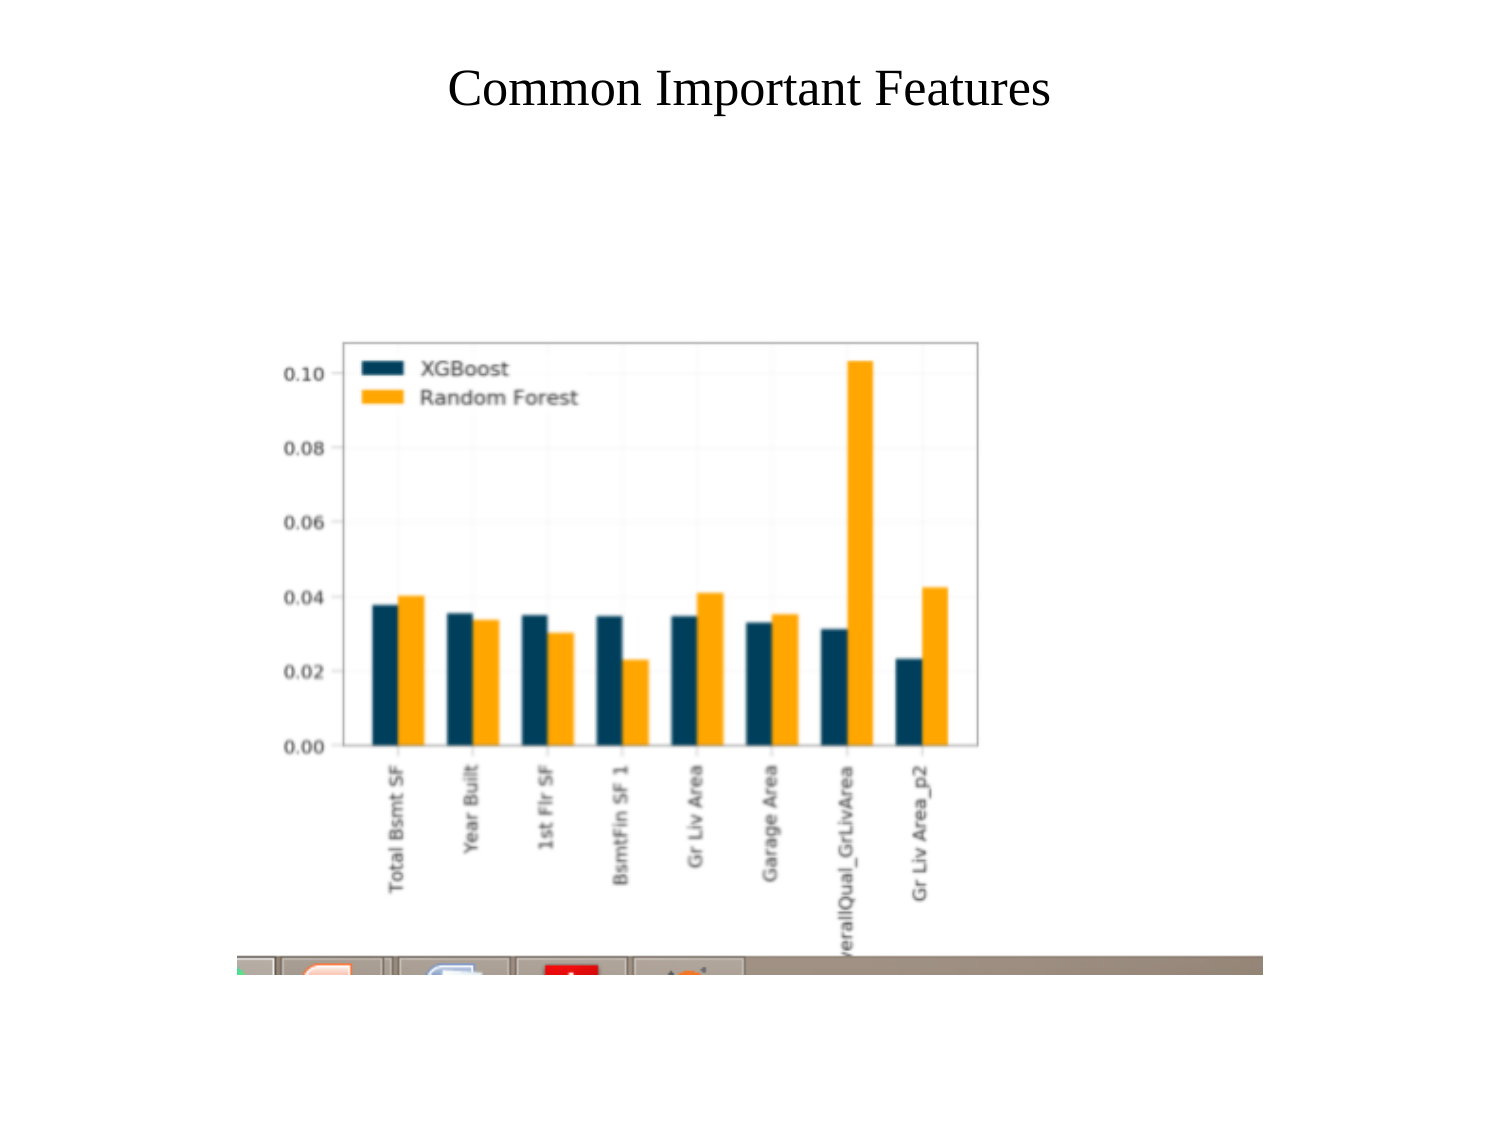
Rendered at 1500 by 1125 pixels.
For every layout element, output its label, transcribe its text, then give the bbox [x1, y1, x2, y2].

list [237, 298, 1263, 976]
title Common Important Features [75, 45, 1425, 188]
